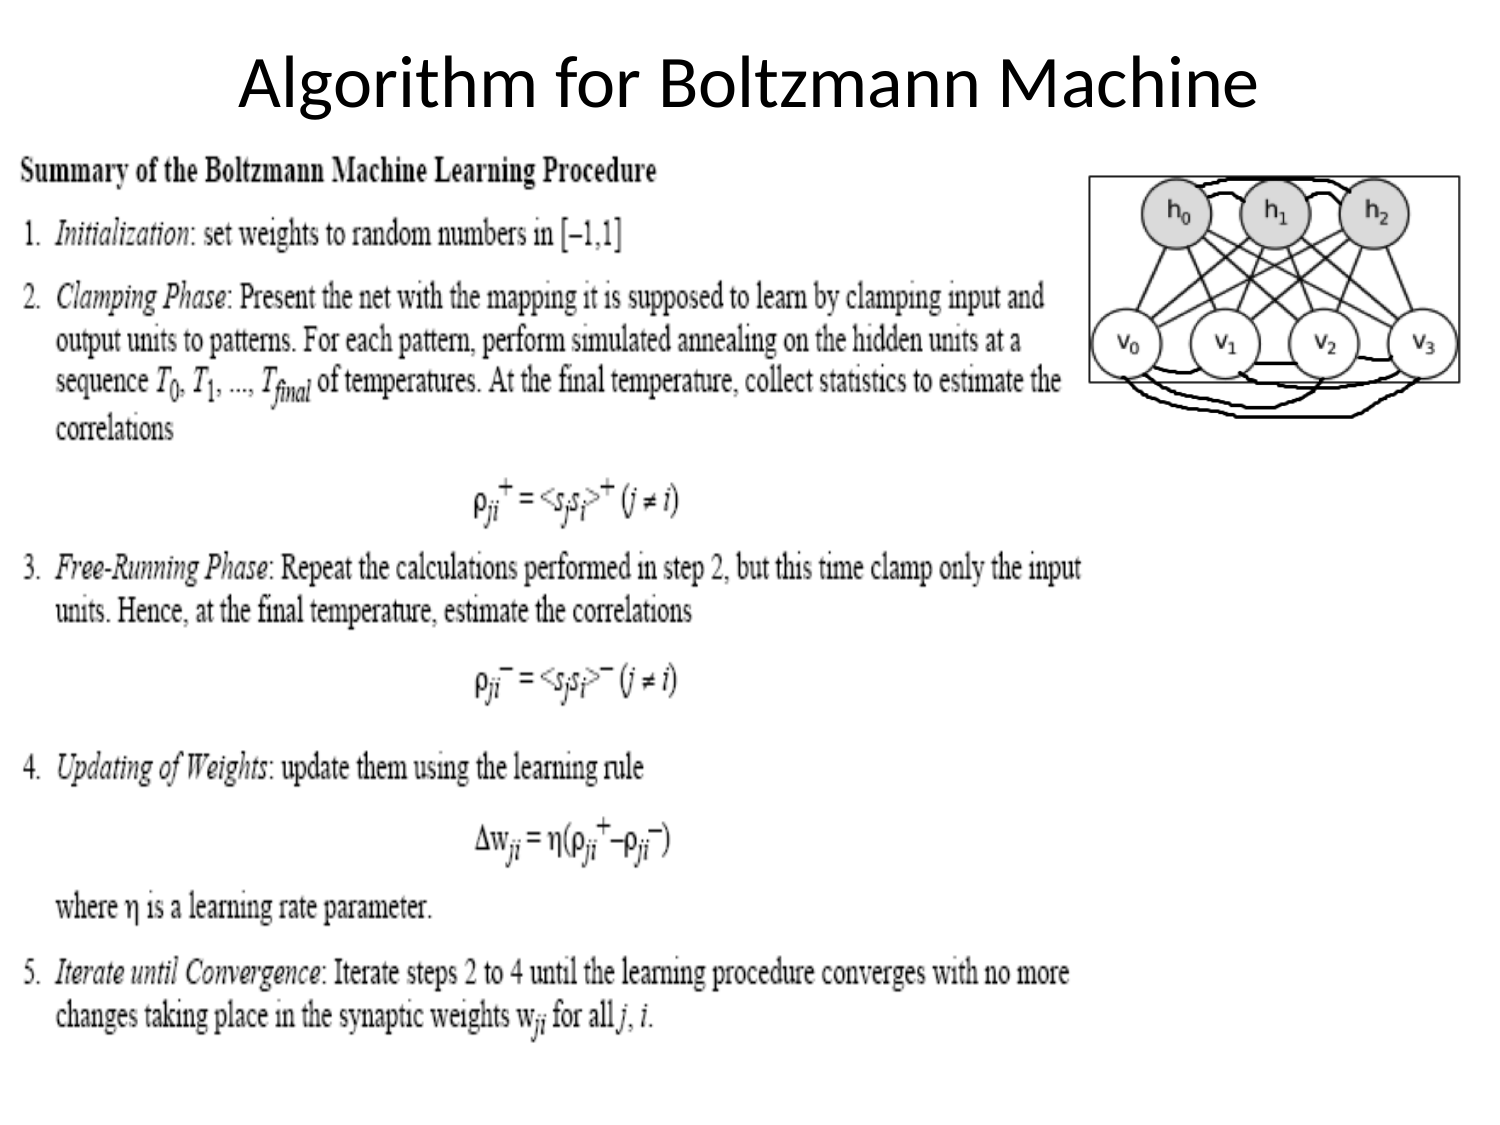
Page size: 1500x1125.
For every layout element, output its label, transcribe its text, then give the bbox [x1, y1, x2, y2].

picture [0, 137, 1500, 1063]
title Algorithm for Boltzmann Machine [75, 24, 1425, 130]
